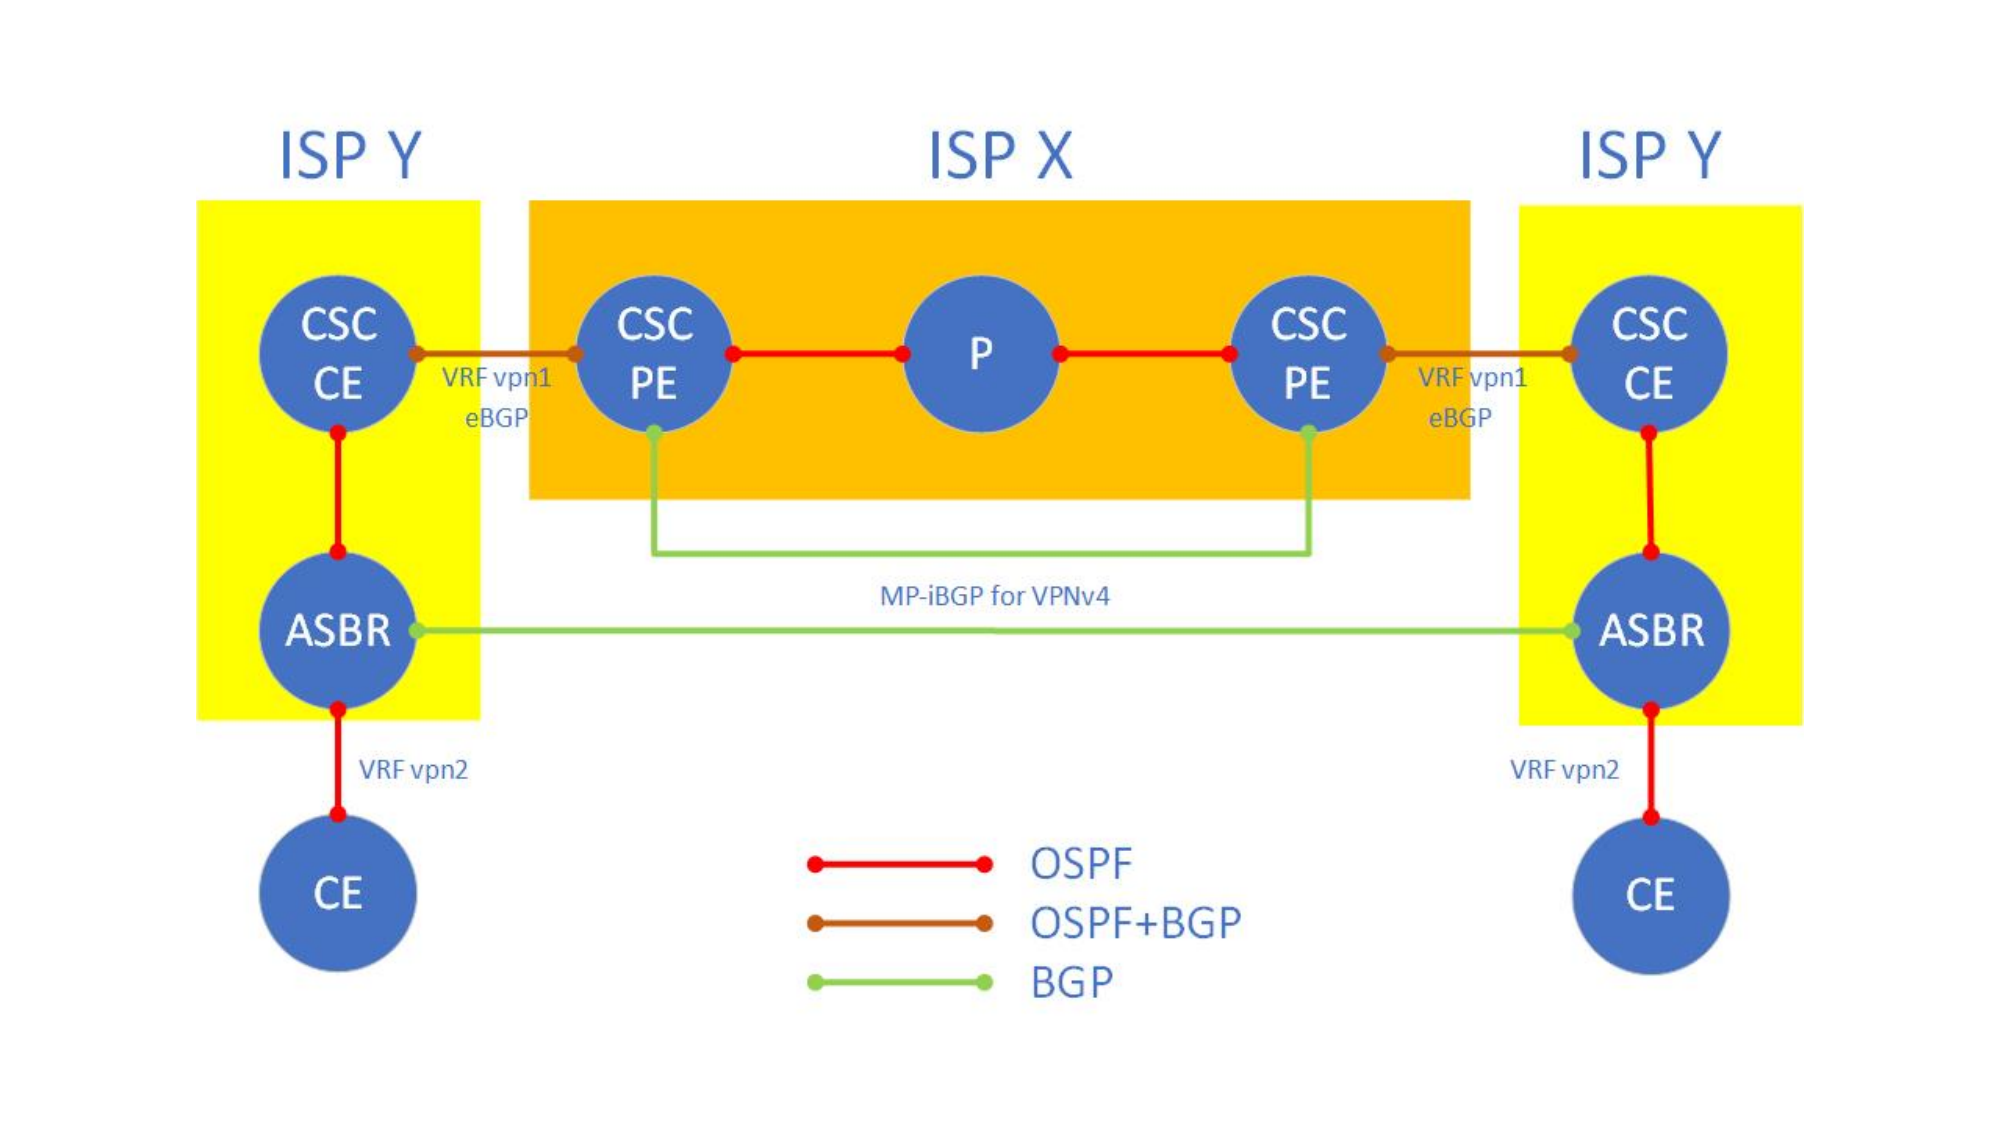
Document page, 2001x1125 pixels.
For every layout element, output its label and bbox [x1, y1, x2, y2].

picture [196, 88, 1804, 1037]
